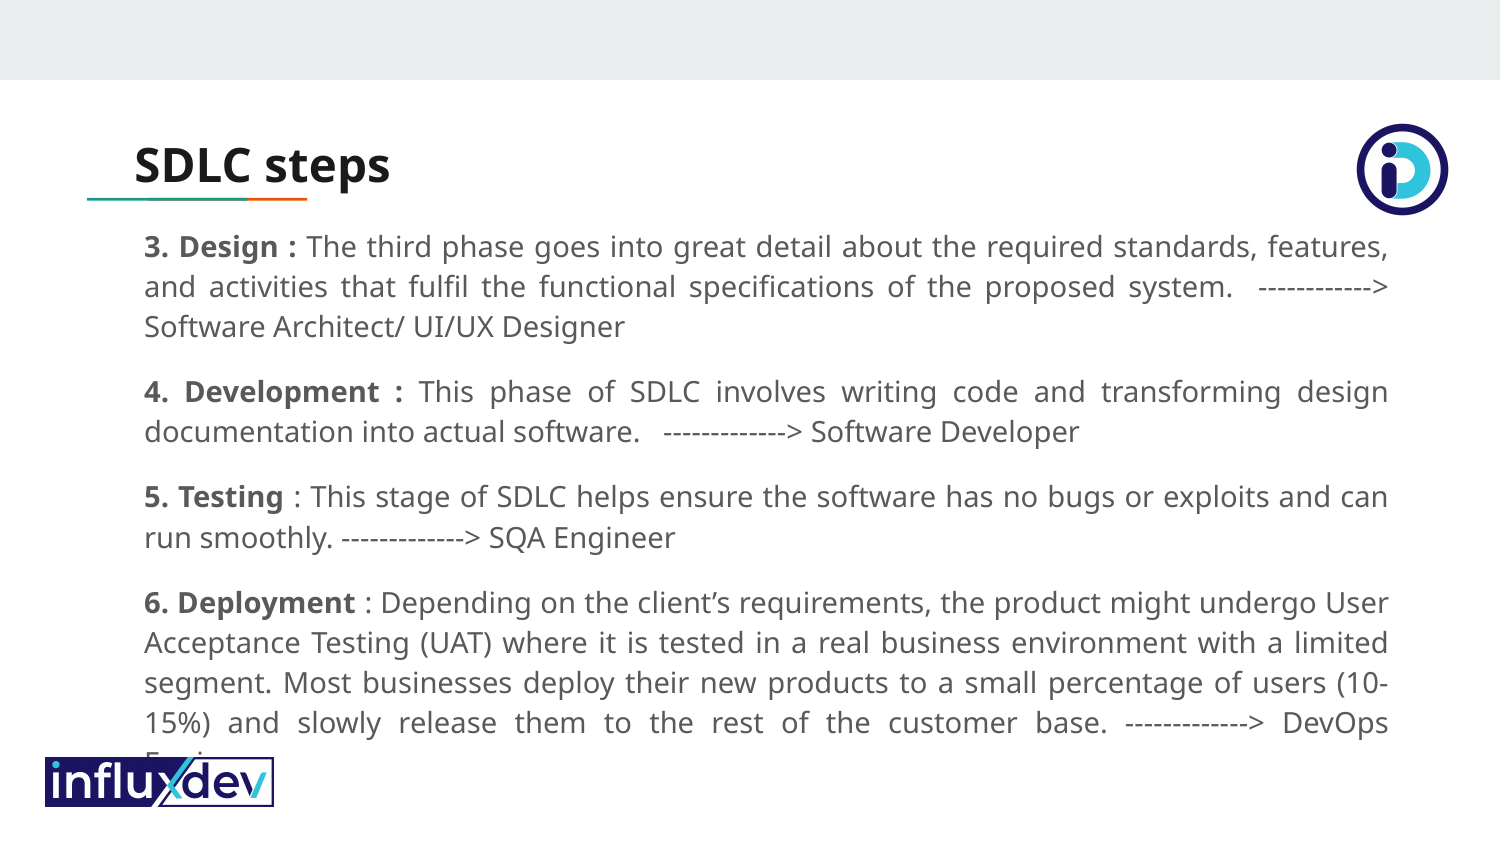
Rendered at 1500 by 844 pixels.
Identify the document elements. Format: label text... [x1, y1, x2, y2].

title SDLC steps [119, 119, 1349, 208]
picture [1351, 118, 1454, 221]
list 3. Design : The third phase goes into great detail about the required standards, features, and activities that fulfil the functional specifications of the proposed system. ------------> Software Architect/ UI/UX Designer 4. Development : This phase of SDLC involves writing code and transforming design documentation into actual software. -------------> Software Developer 5. Testing : This stage of SDLC helps ensure the software has no bugs or exploits and can run smoothly. -------------> SQA Engineer 6. Deployment : Depending on the client’s requirements, the product might undergo User Acceptance Testing (UAT) where it is tested in a real business environment with a limited segment. Most businesses deploy their new products to a small percentage of users (10-15%) and slowly release them to the rest of the customer base. -------------> DevOps Engineer [129, 207, 1405, 796]
picture [45, 756, 275, 807]
